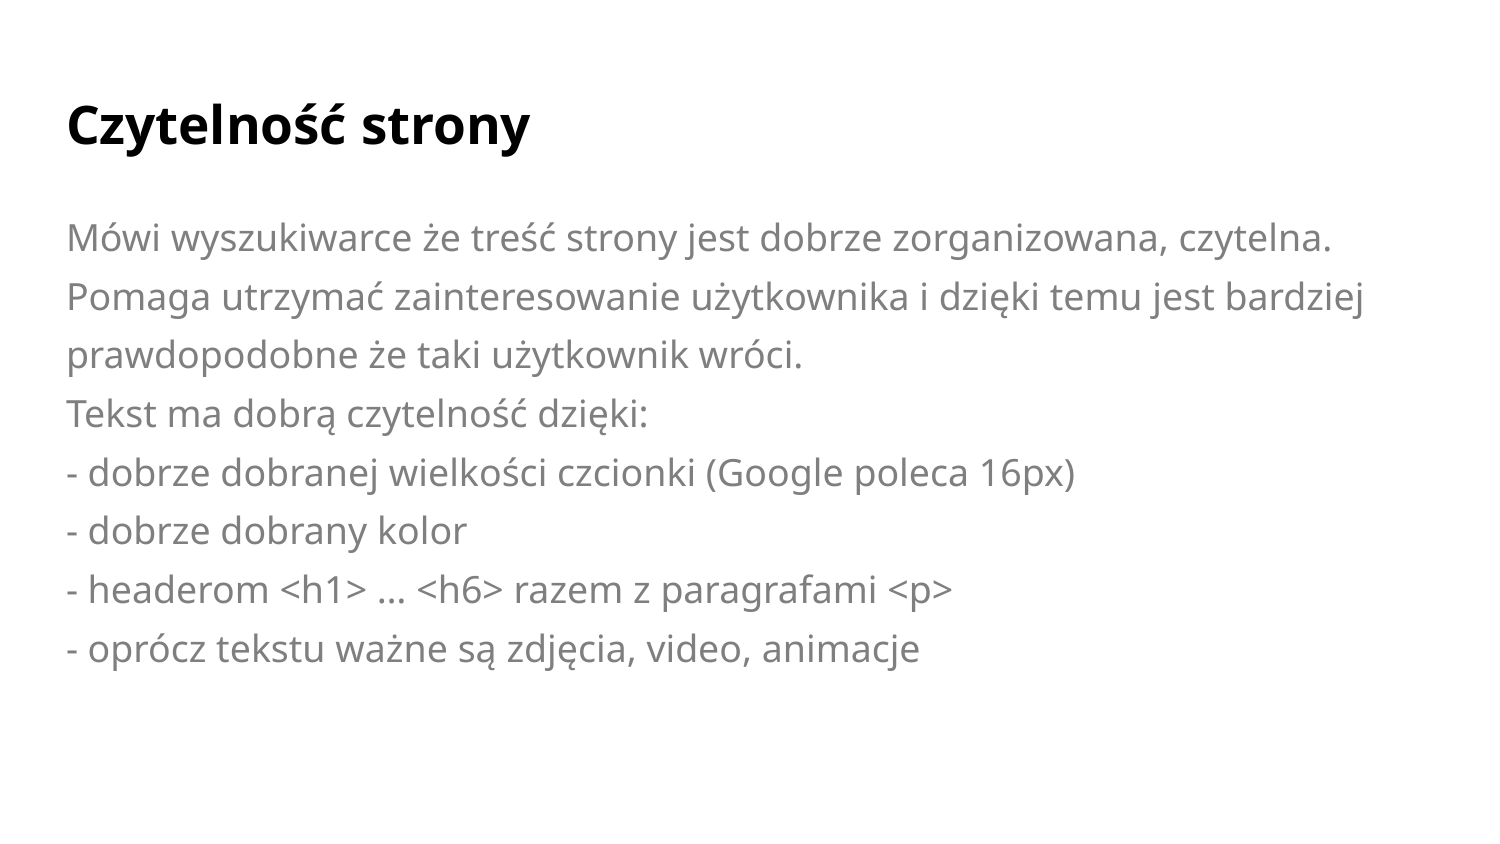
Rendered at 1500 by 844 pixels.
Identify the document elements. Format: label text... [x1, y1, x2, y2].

list Mówi wyszukiwarce że treść strony jest dobrze zorganizowana, czytelna. Pomaga utrzymać zainteresowanie użytkownika i dzięki temu jest bardziej prawdopodobne że taki użytkownik wróci. Tekst ma dobrą czytelność dzięki: - dobrze dobranej wielkości czcionki (Google poleca 16px) - dobrze dobrany kolor - headerom <h1> … <h6> razem z paragrafami <p> - oprócz tekstu ważne są zdjęcia, video, animacje [51, 189, 1449, 750]
title Czytelność strony [51, 72, 1449, 176]
